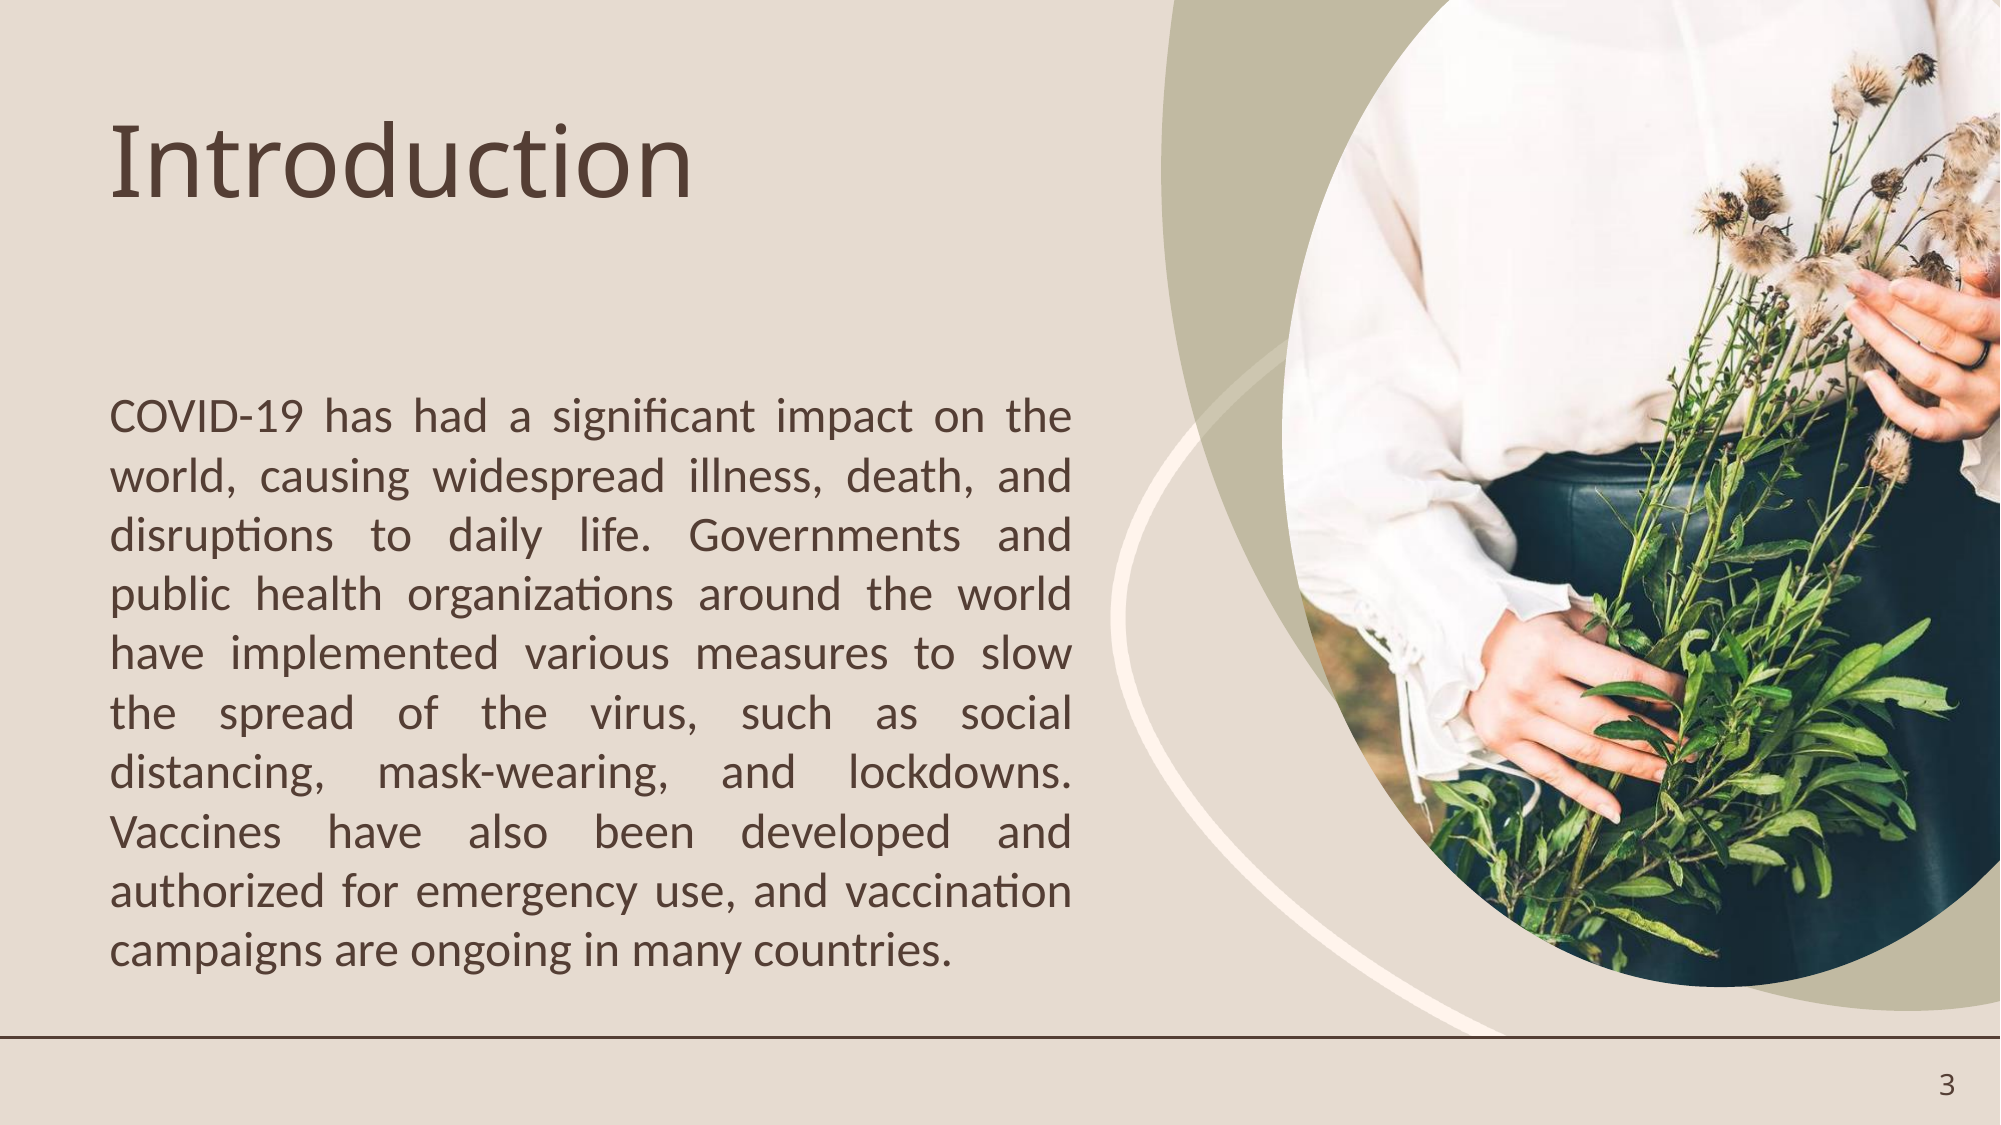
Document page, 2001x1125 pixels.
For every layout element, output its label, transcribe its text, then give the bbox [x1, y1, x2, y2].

picture [1110, 0, 2000, 1036]
slide_number 3 [1808, 1060, 1971, 1112]
title Introduction [94, 115, 1162, 227]
list COVID-19 has had a significant impact on the world, causing widespread illness, death, and disruptions to daily life. Governments and public health organizations around the world have implemented various measures to slow the spread of the virus, such as social distancing, mask-wearing, and lockdowns. Vaccines have also been developed and authorized for emergency use, and vaccination campaigns are ongoing in many countries. [94, 375, 1088, 988]
